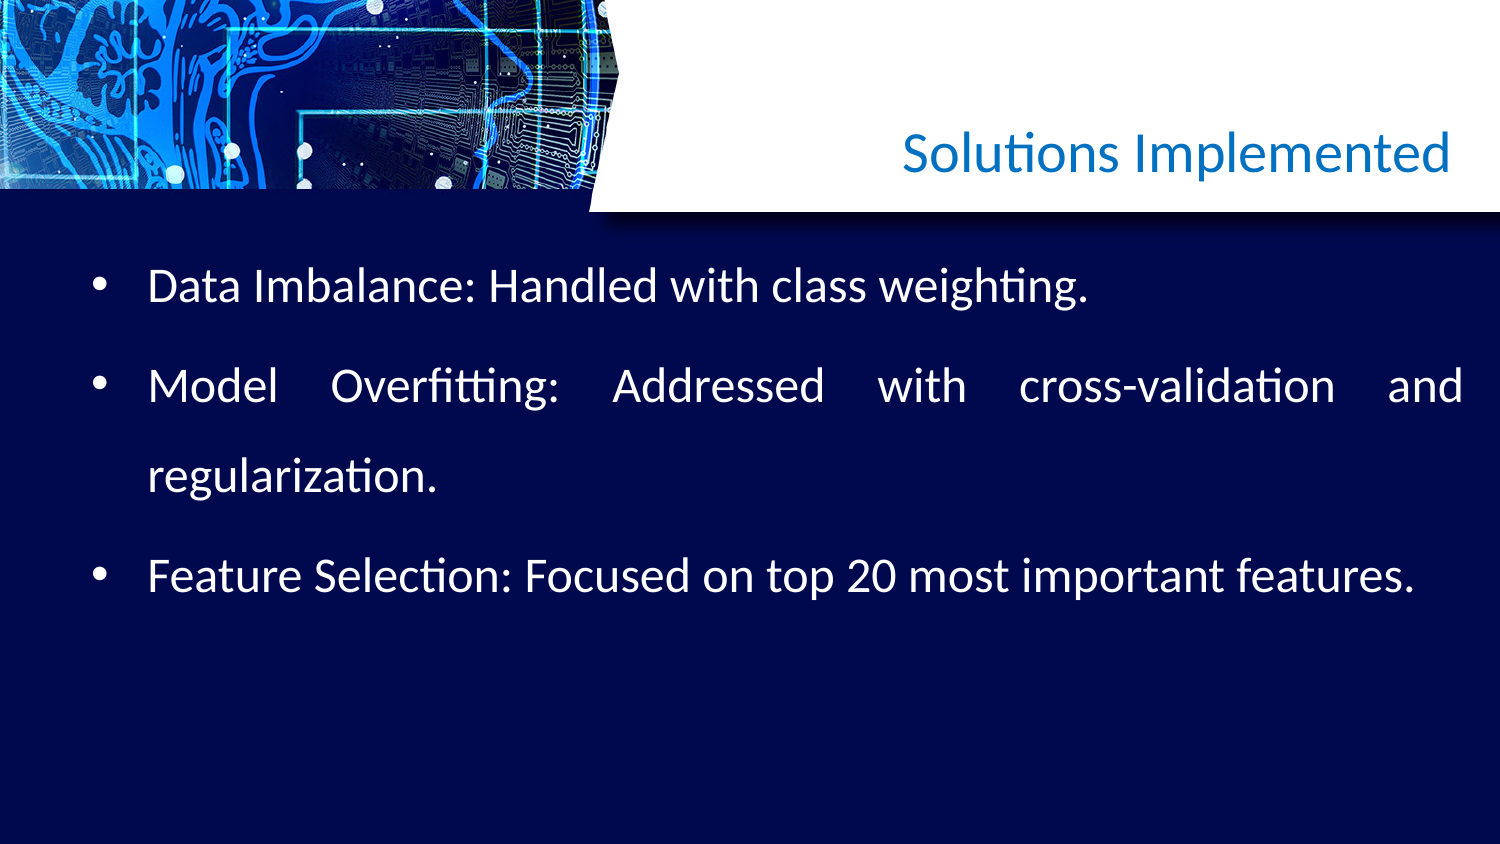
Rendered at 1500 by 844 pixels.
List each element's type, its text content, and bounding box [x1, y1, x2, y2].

picture [152, 175, 164, 179]
text_box Data Imbalance: Handled with class weighting. Model Overfitting: Addressed with cross-validation and regularization. Feature Selection: Focused on top 20 most important features. [76, 215, 1480, 844]
text_box Solutions Implemented [65, 36, 1467, 175]
picture [0, 0, 1500, 844]
